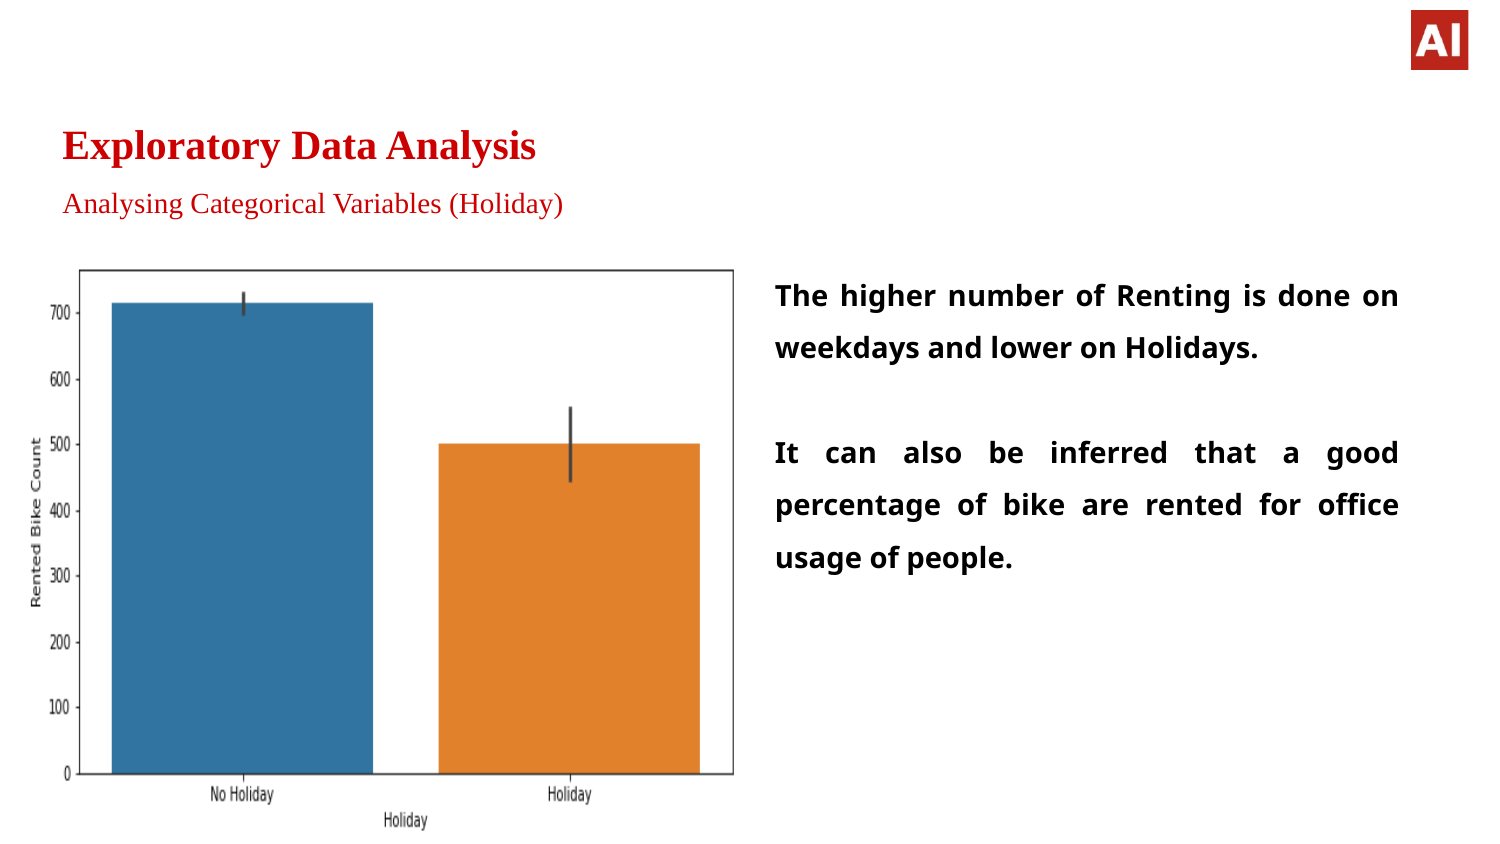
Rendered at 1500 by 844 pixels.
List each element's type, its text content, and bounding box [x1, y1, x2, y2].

list The higher number of Renting is done on weekdays and lower on Holidays. It can also be inferred that a good percentage of bike are rented for office usage of people. [774, 259, 1400, 734]
picture [1411, 10, 1469, 70]
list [24, 256, 741, 844]
title Exploratory Data Analysis Analysing Categorical Variables (Holiday) [62, 34, 938, 222]
